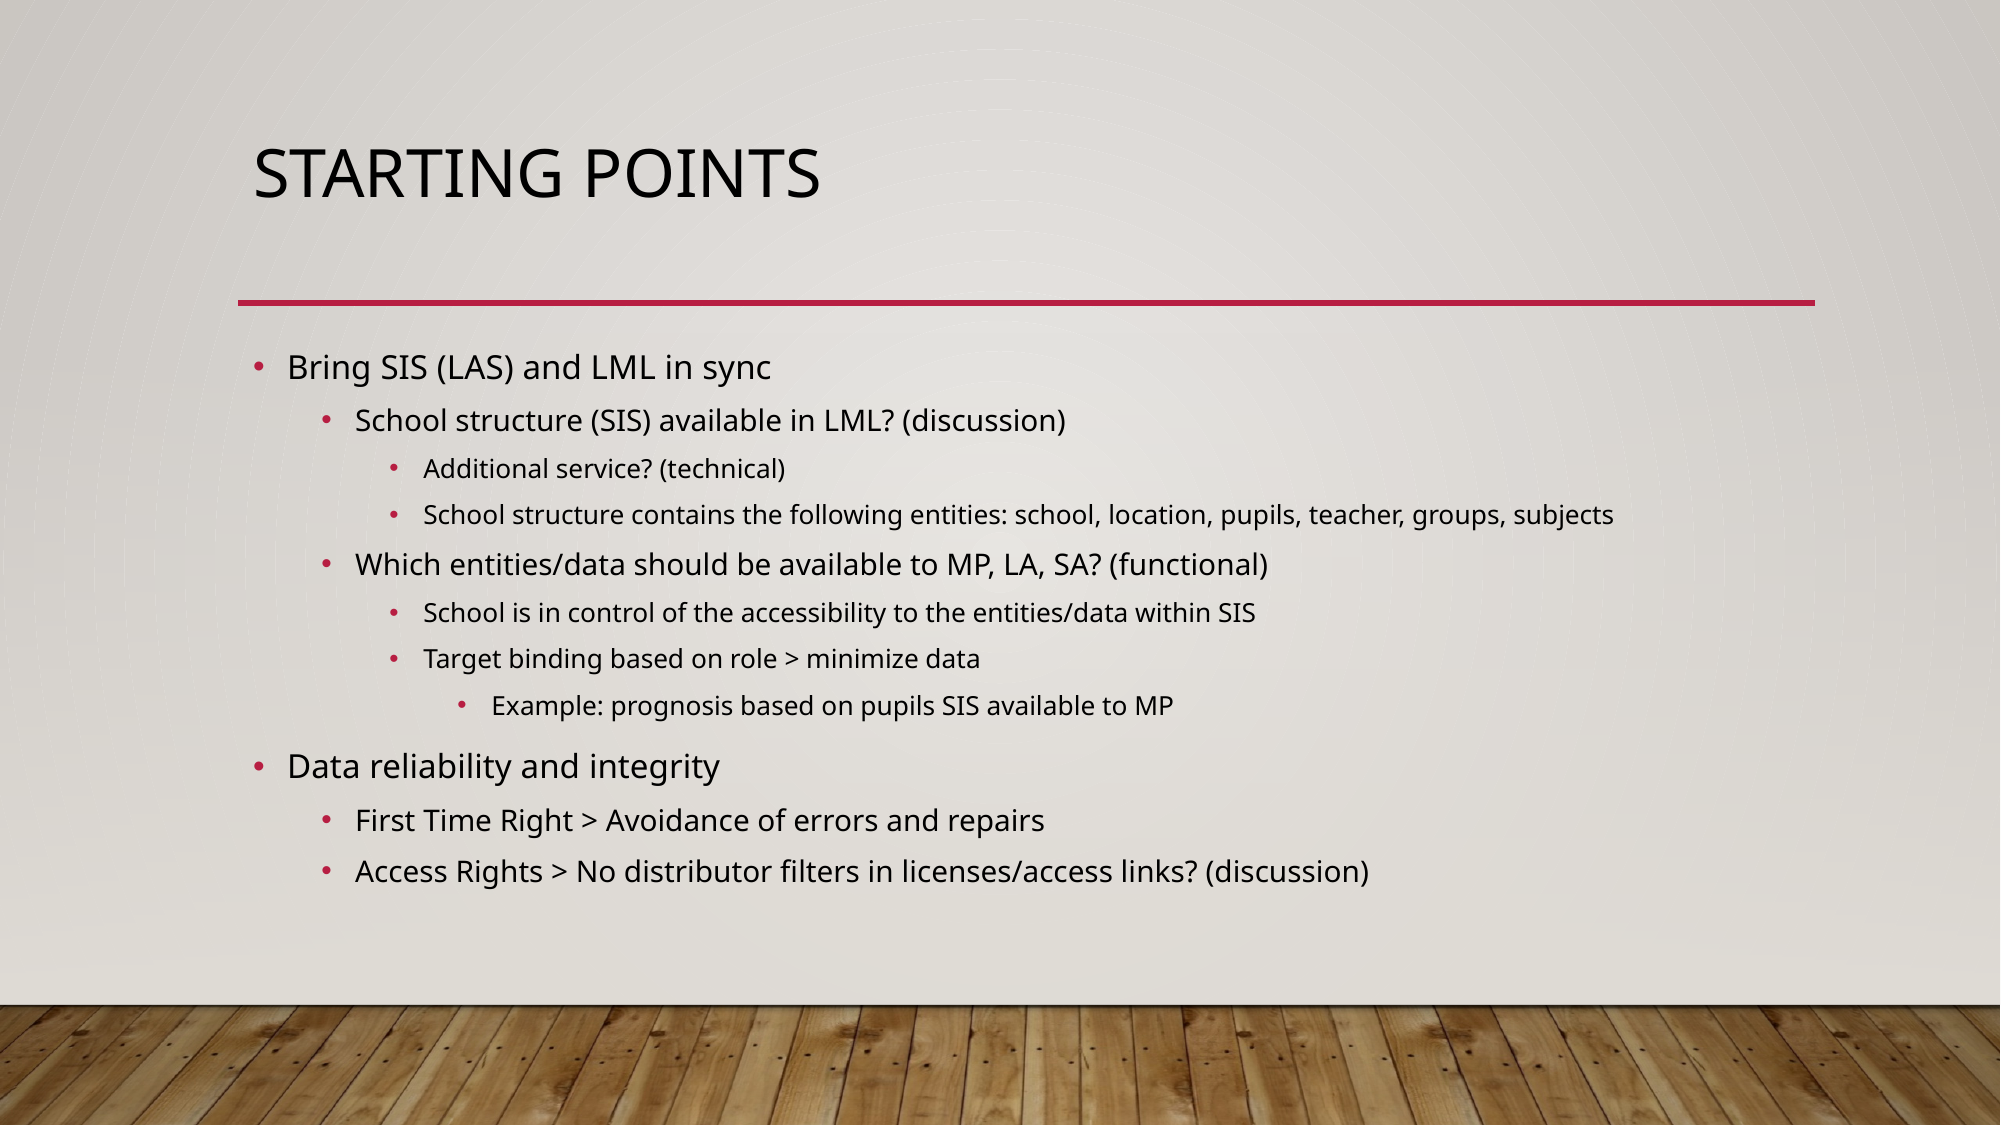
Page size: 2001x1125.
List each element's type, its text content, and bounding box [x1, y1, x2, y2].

list Bring SIS (LAS) and LML in sync School structure (SIS) available in LML? (discussion) Additional service? (technical) School structure contains the following entities: school, location, pupils, teacher, groups, subjects Which entities/data should be available to MP, LA, SA? (functional) School is in control of the accessibility to the entities/data within SIS Target binding based on role > minimize data Example: prognosis based on pupils SIS available to MP Data reliability and integrity First Time Right > Avoidance of errors and repairs Access Rights > No distributor filters in licenses/access links? (discussion) [238, 330, 1814, 897]
picture [0, 1005, 2000, 1125]
title Starting Points [238, 131, 1814, 305]
